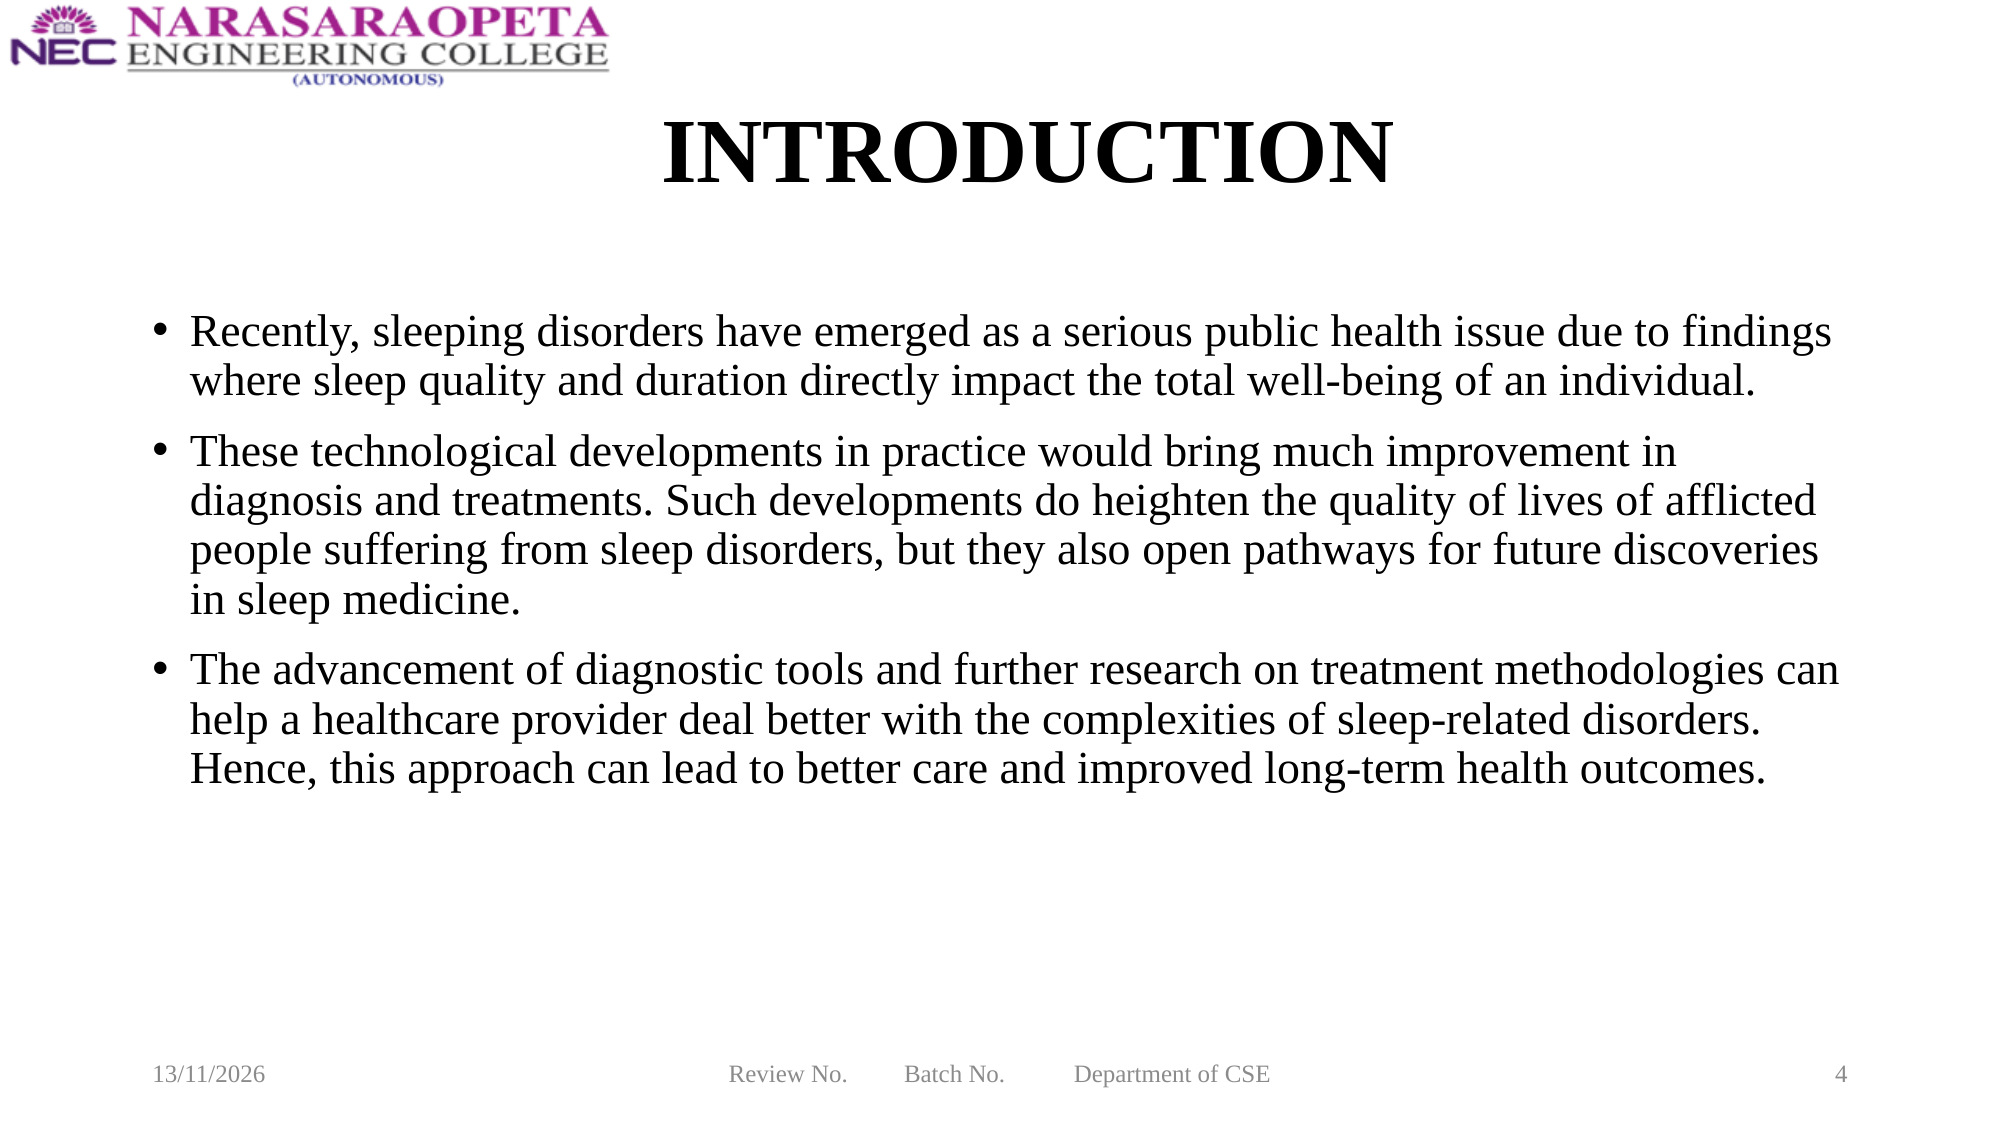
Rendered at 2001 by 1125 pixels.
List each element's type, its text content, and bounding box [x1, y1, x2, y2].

picture [0, 0, 1280, 719]
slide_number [137, 1042, 588, 1103]
footer Review No. Batch No. Department of CSE [662, 1042, 1338, 1103]
list Recently, sleeping disorders have emerged as a serious public health issue due to findings where sleep quality and duration directly impact the total well-being of an individual. These technological developments in practice would bring much improvement in diagnosis and treatments. Such developments do heighten the quality of lives of afflicted people suffering from sleep disorders, but they also open pathways for future discoveries in sleep medicine. The advancement of diagnostic tools and further research on treatment methodologies can help a healthcare provider deal better with the complexities of sleep-related disorders. Hence, this approach can lead to better care and improved long-term health outcomes. [137, 299, 1863, 1014]
title INTRODUCTION [193, 59, 1863, 245]
slide_number 4 [1412, 1042, 1863, 1103]
